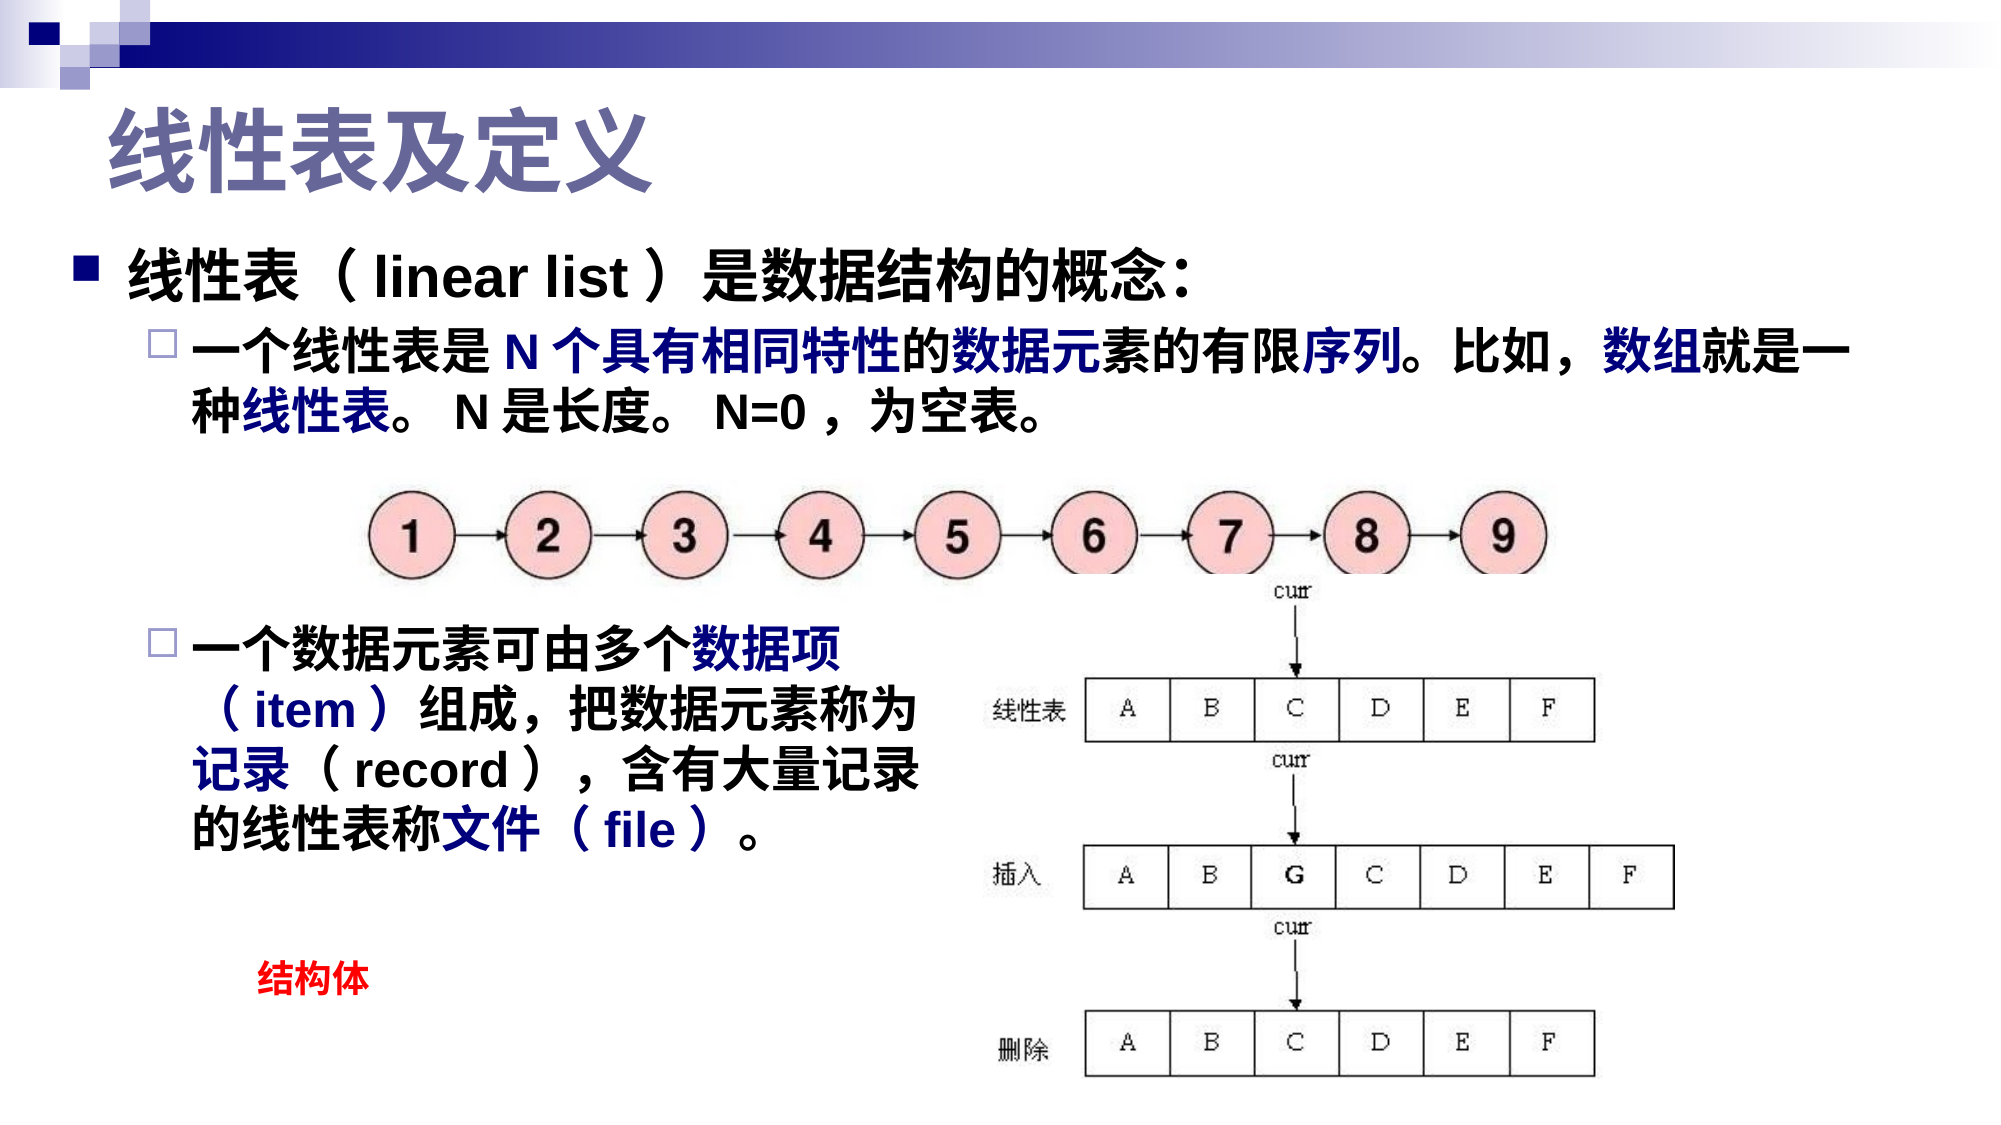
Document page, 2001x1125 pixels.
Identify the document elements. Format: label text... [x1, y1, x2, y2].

text_box 一个数据元素可由多个数据项（item）组成，把数据元素称为记录（record），含有大量记录的线性表称文件（file）。 [54, 540, 965, 978]
title 线性表及定义 [90, 54, 1675, 231]
text_box 结构体 [242, 947, 385, 1008]
picture [349, 478, 1676, 1080]
list 线性表（linear list）是数据结构的概念： 一个线性表是N个具有相同特性的数据元素的有限序列。比如，数组就是一种线性表。N是长度。N=0，为空表。 [55, 231, 1910, 440]
